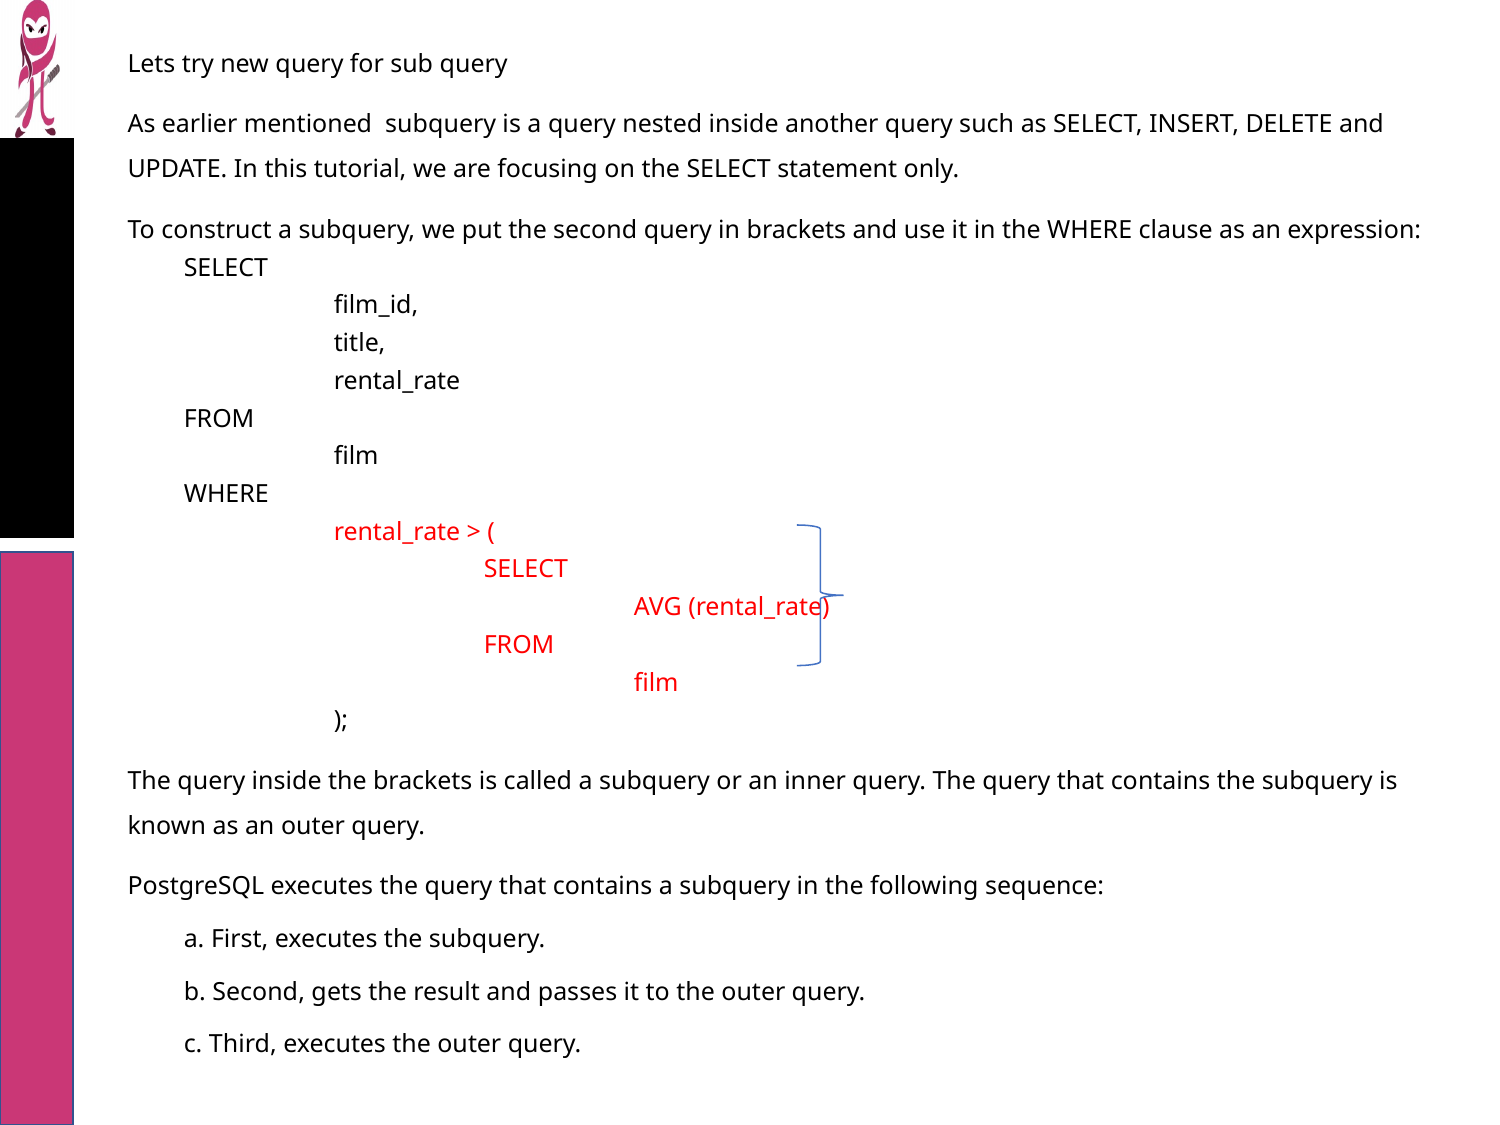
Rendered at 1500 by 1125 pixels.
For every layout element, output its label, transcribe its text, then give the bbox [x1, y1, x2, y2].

list Lets try new query for sub query As earlier mentioned subquery is a query nested inside another query such as SELECT, INSERT, DELETE and UPDATE. In this tutorial, we are focusing on the SELECT statement only. To construct a subquery, we put the second query in brackets and use it in the WHERE clause as an expression: SELECT film_id, title, rental_rate FROM film WHERE rental_rate > ( SELECT AVG (rental_rate) FROM film ); The query inside the brackets is called a subquery or an inner query. The query that contains the subquery is known as an outer query. PostgreSQL executes the query that contains a subquery in the following sequence: a. First, executes the subquery. b. Second, gets the result and passes it to the outer query. c. Third, executes the outer query. [112, 24, 1450, 1125]
picture [0, 0, 75, 139]
text_box [796, 525, 844, 666]
